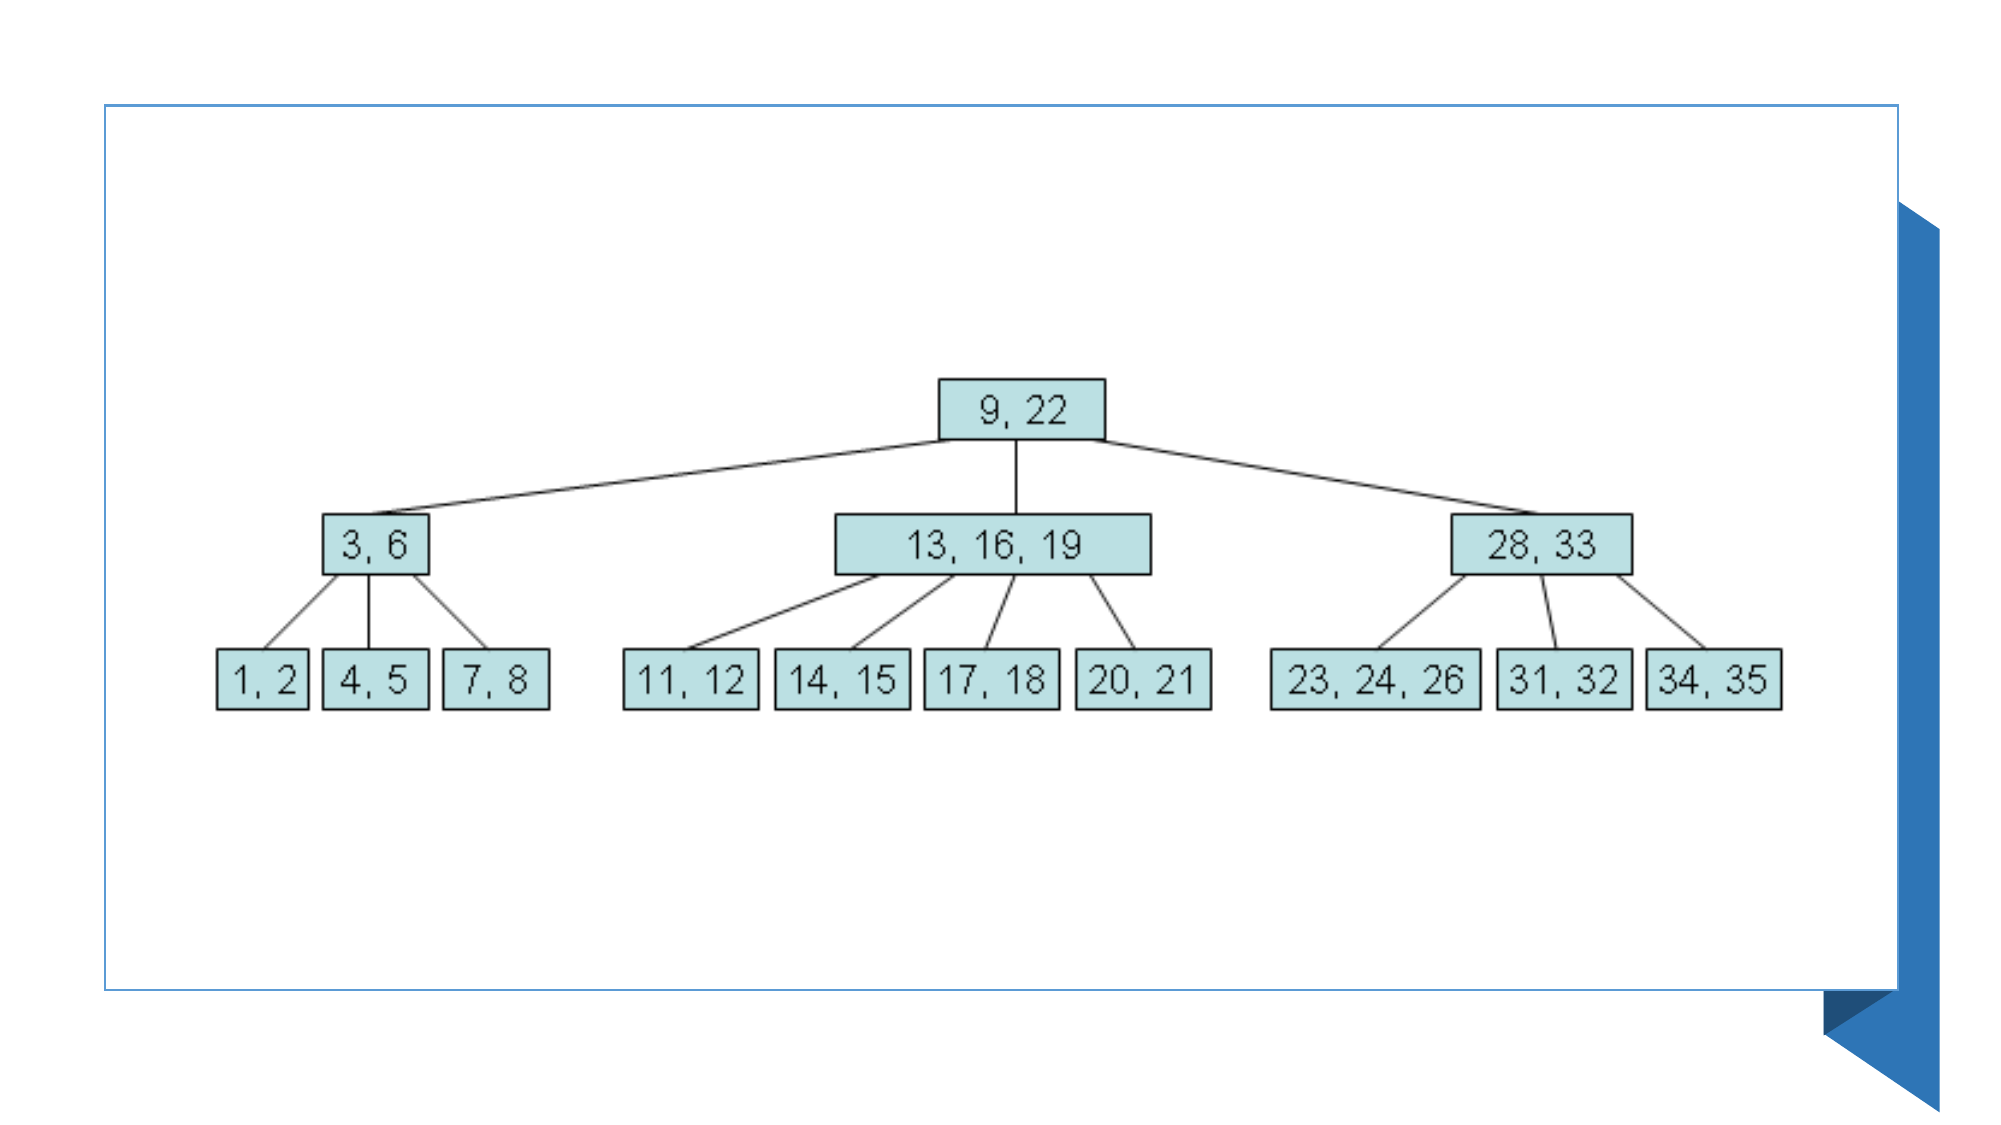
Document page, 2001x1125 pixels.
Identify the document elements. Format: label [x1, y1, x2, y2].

text_box [104, 105, 1899, 990]
picture [207, 374, 1793, 721]
text_box [1823, 990, 1893, 1036]
text_box [1825, 201, 1940, 1113]
